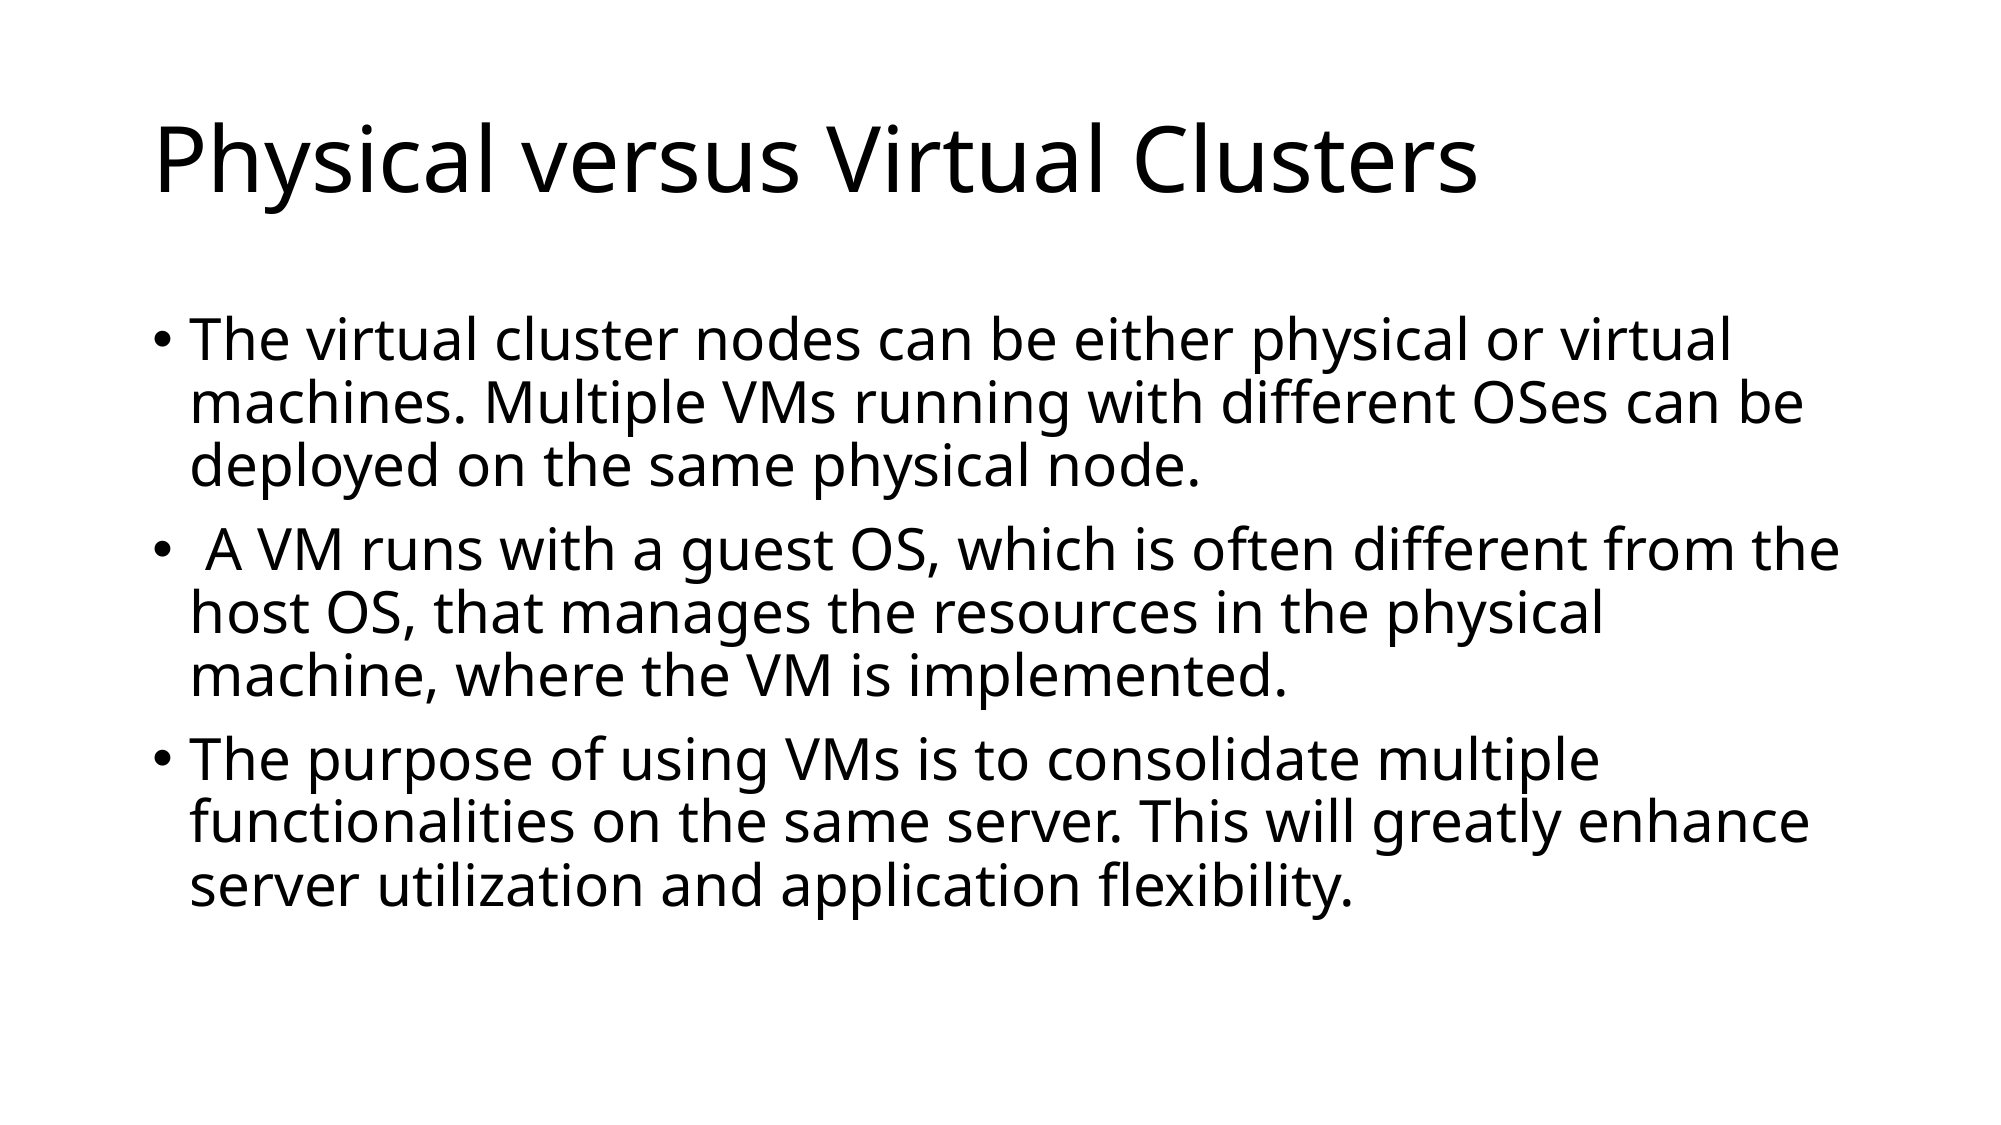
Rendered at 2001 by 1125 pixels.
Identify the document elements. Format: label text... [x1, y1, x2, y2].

title Physical versus Virtual Clusters [137, 59, 1863, 266]
list The virtual cluster nodes can be either physical or virtual machines. Multiple VMs running with different OSes can be deployed on the same physical node. A VM runs with a guest OS, which is often different from the host OS, that manages the resources in the physical machine, where the VM is implemented. The purpose of using VMs is to consolidate multiple functionalities on the same server. This will greatly enhance server utilization and application flexibility. [137, 299, 1863, 1014]
